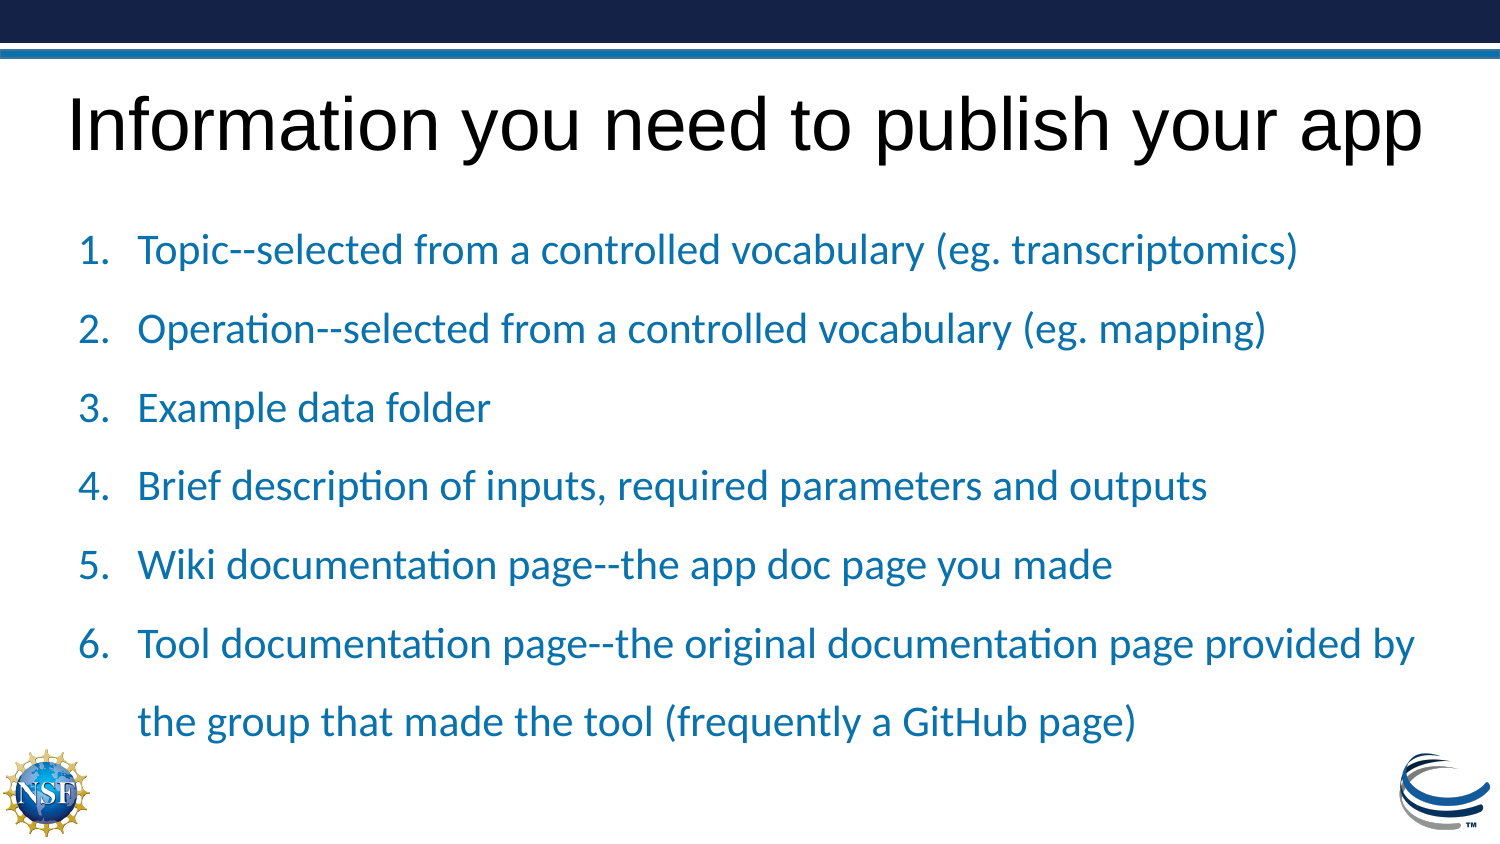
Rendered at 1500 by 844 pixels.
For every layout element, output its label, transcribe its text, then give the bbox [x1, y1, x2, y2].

list Topic--selected from a controlled vocabulary (eg. transcriptomics) Operation--selected from a controlled vocabulary (eg. mapping) Example data folder Brief description of inputs, required parameters and outputs Wiki documentation page--the app doc page you made Tool documentation page--the original documentation page provided by the group that made the tool (frequently a GitHub page) [51, 189, 1449, 750]
picture [1, 747, 91, 838]
title Information you need to publish your app [51, 72, 1449, 167]
picture [1379, 732, 1500, 844]
